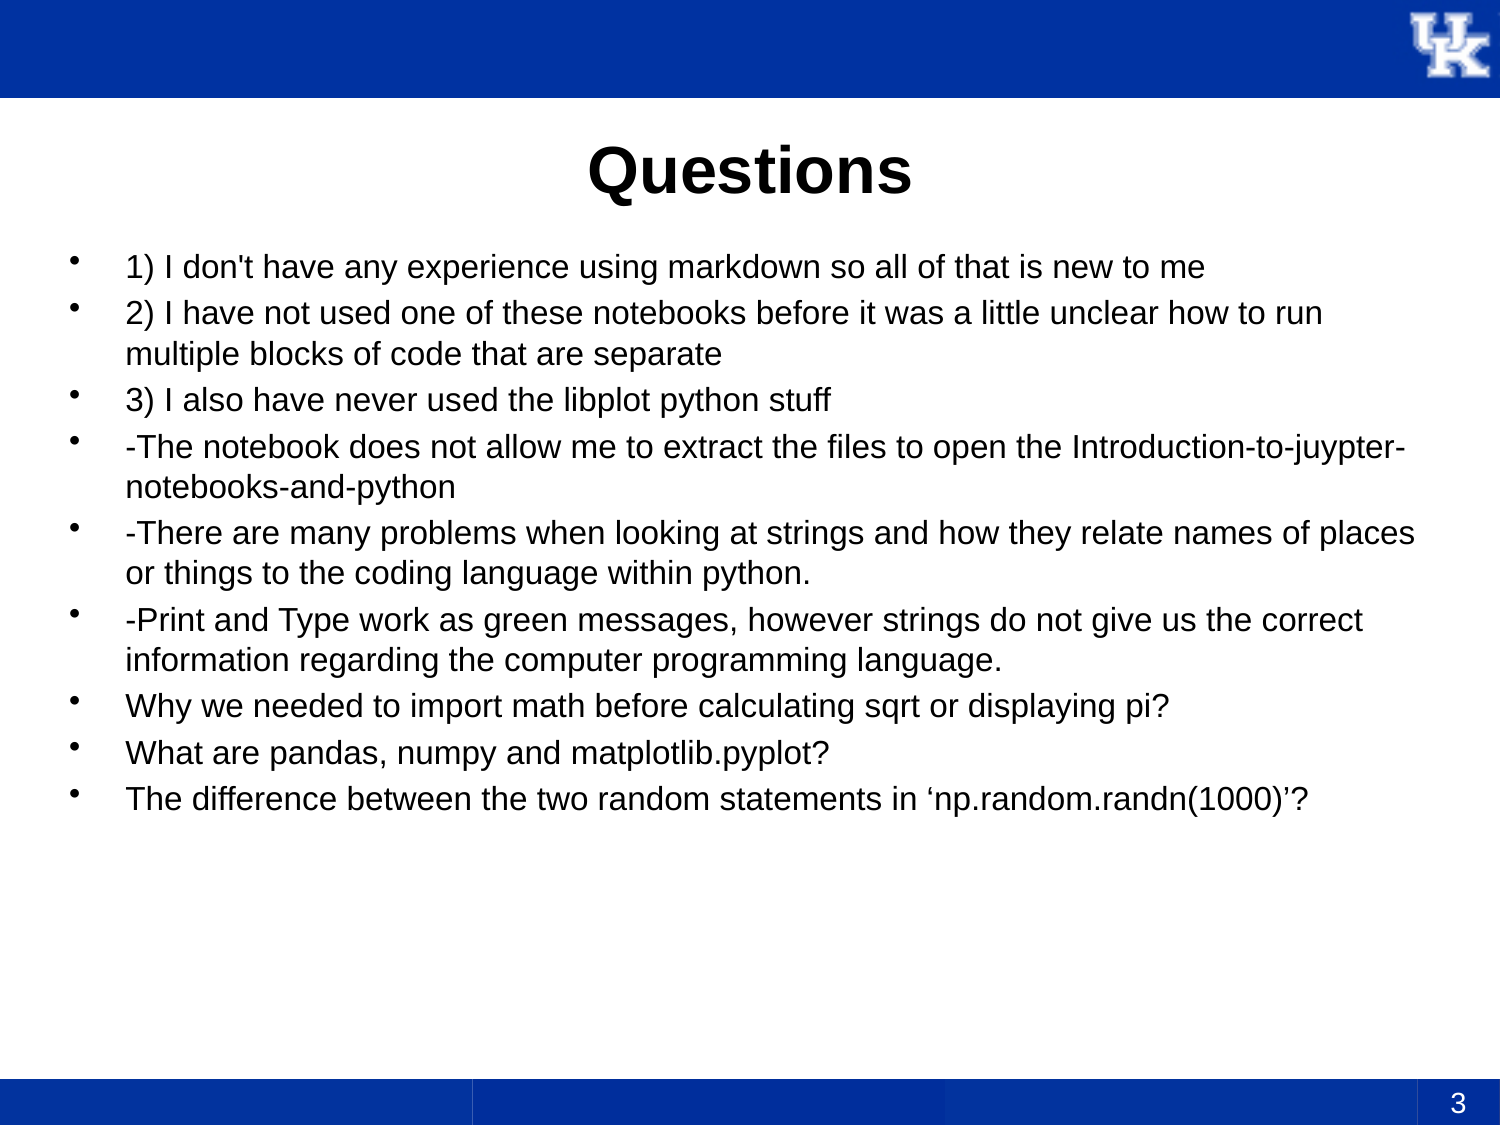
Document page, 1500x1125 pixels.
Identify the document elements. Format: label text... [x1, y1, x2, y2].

slide_number 3 [1417, 1079, 1500, 1125]
title Questions [53, 119, 1448, 209]
list 1) I don't have any experience using markdown so all of that is new to me 2) I have not used one of these notebooks before it was a little unclear how to run multiple blocks of code that are separate 3) I also have never used the libplot python stuff -The notebook does not allow me to extract the files to open the Introduction-to-juypter-notebooks-and-python -There are many problems when looking at strings and how they relate names of places or things to the coding language within python. -Print and Type work as green messages, however strings do not give us the correct information regarding the computer programming language. Why we needed to import math before calculating sqrt or displaying pi? What are pandas, numpy and matplotlib.pyplot? The difference between the two random statements in ‘np.random.randn(1000)’? [53, 237, 1448, 1040]
picture [0, 0, 1500, 98]
